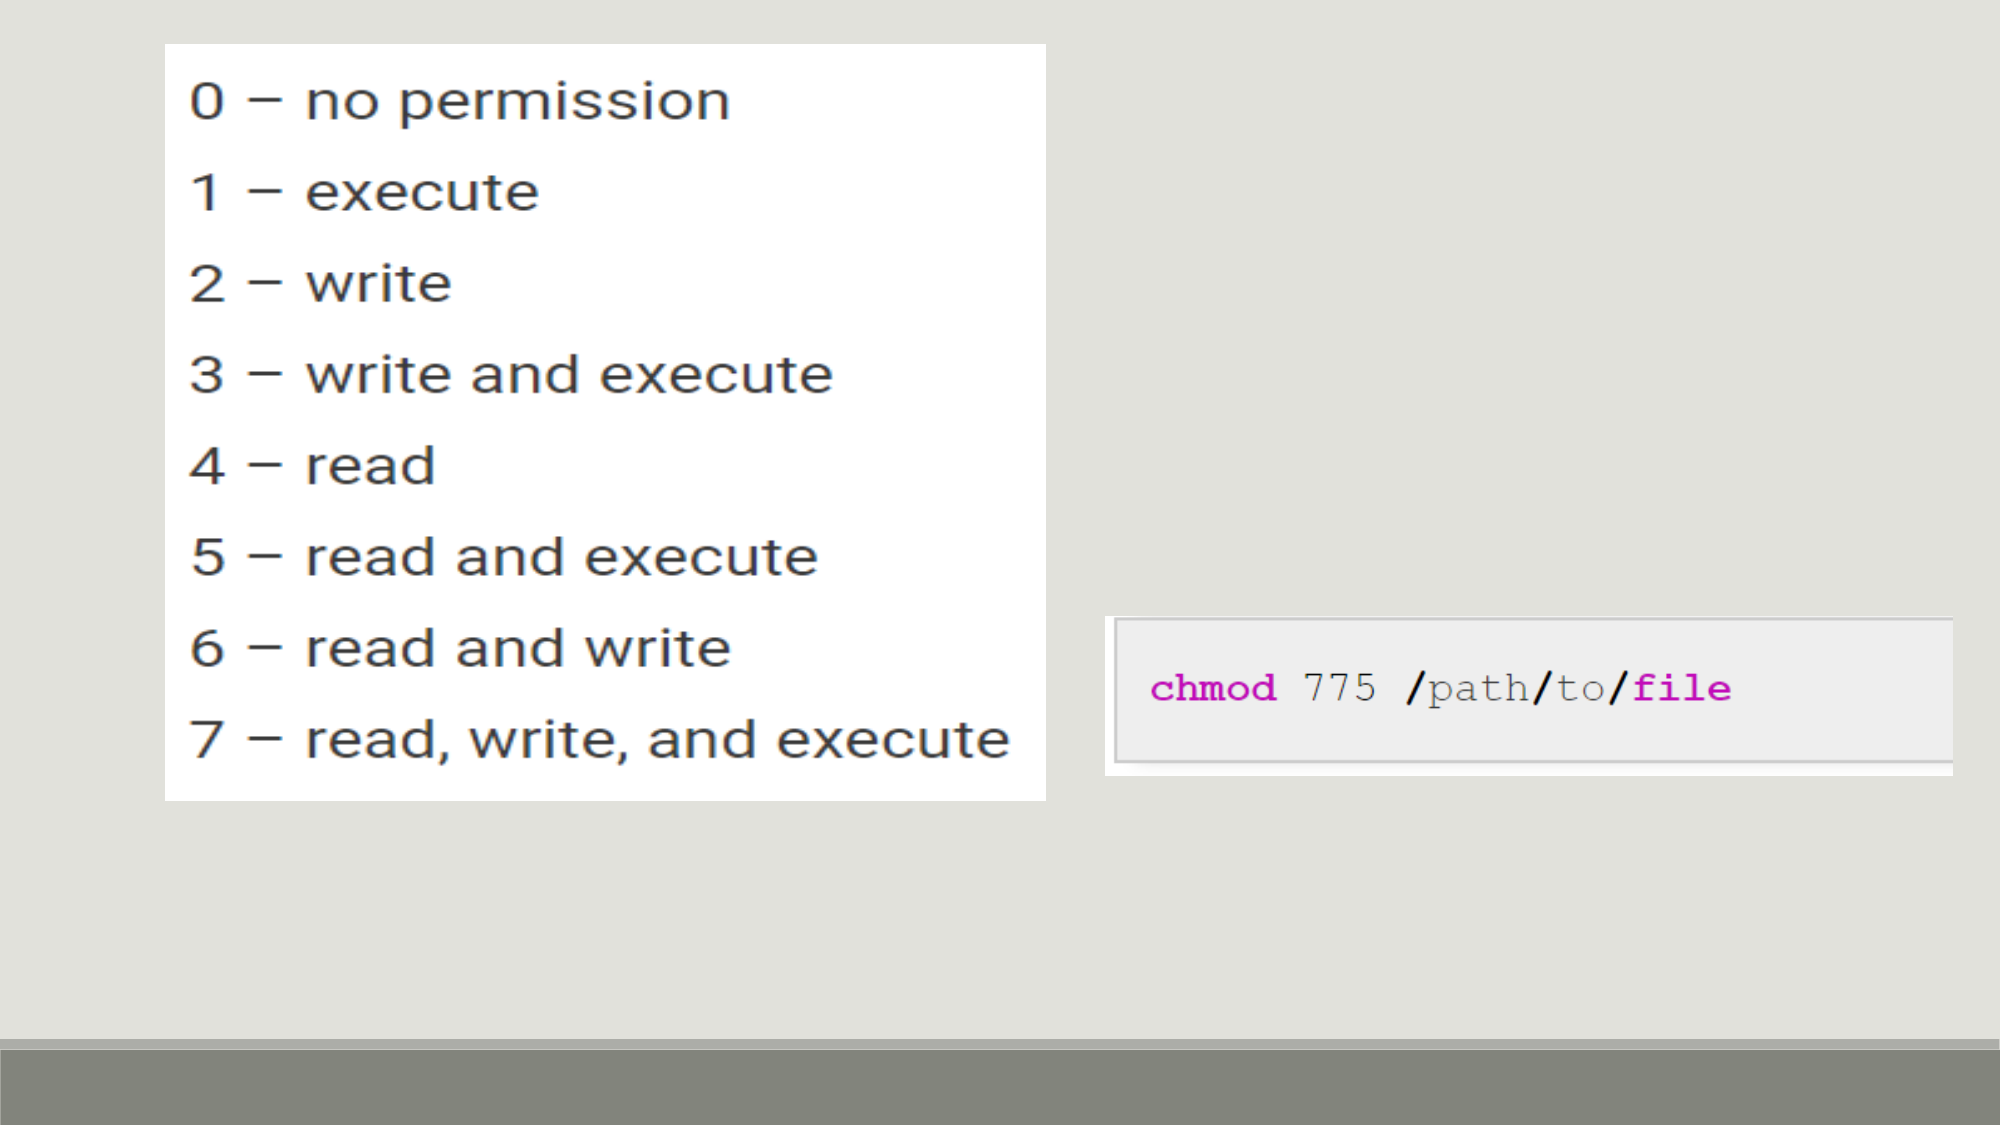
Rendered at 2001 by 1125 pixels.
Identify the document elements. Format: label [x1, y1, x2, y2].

picture [164, 44, 1046, 801]
picture [1104, 615, 1953, 776]
